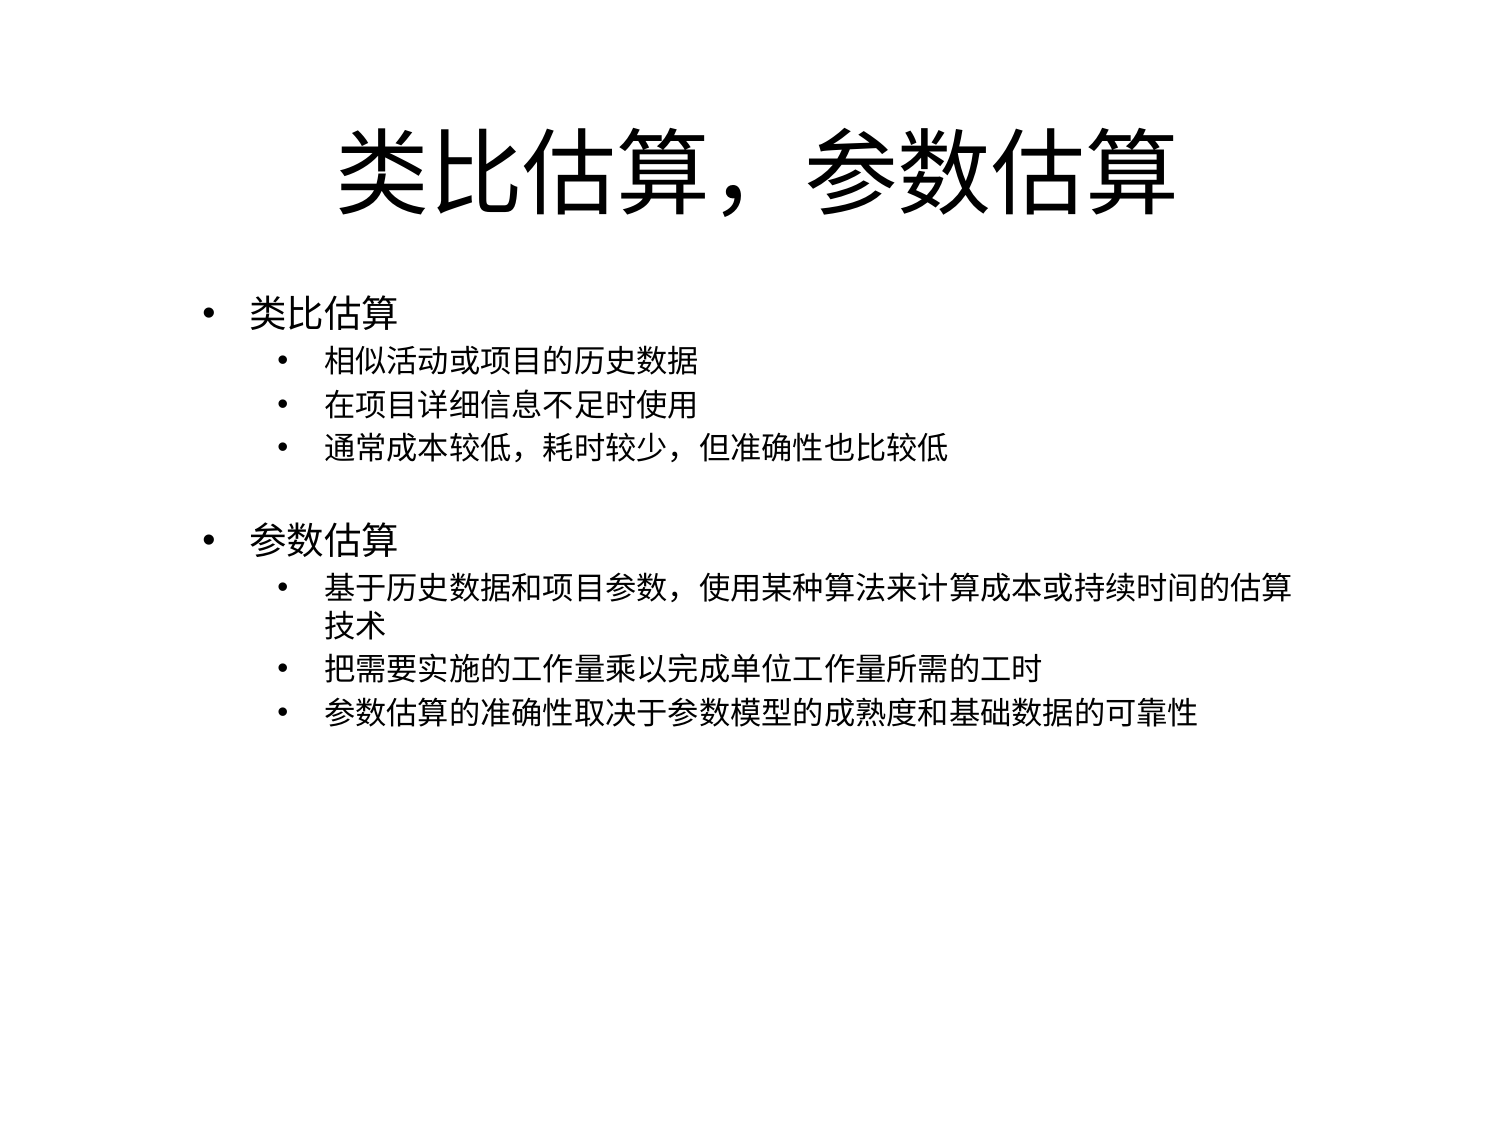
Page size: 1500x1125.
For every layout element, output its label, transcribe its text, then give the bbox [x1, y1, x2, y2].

subtitle 类比估算 相似活动或项目的历史数据 在项目详细信息不足时使用 通常成本较低，耗时较少，但准确性也比较低 参数估算 基于历史数据和项目参数，使用某种算法来计算成本或持续时间的估算技术 把需要实施的工作量乘以完成单位工作量所需的工时 参数估算的准确性取决于参数模型的成熟度和基础数据的可靠性 [187, 282, 1313, 863]
title 类比估算，参数估算 [194, 89, 1320, 235]
